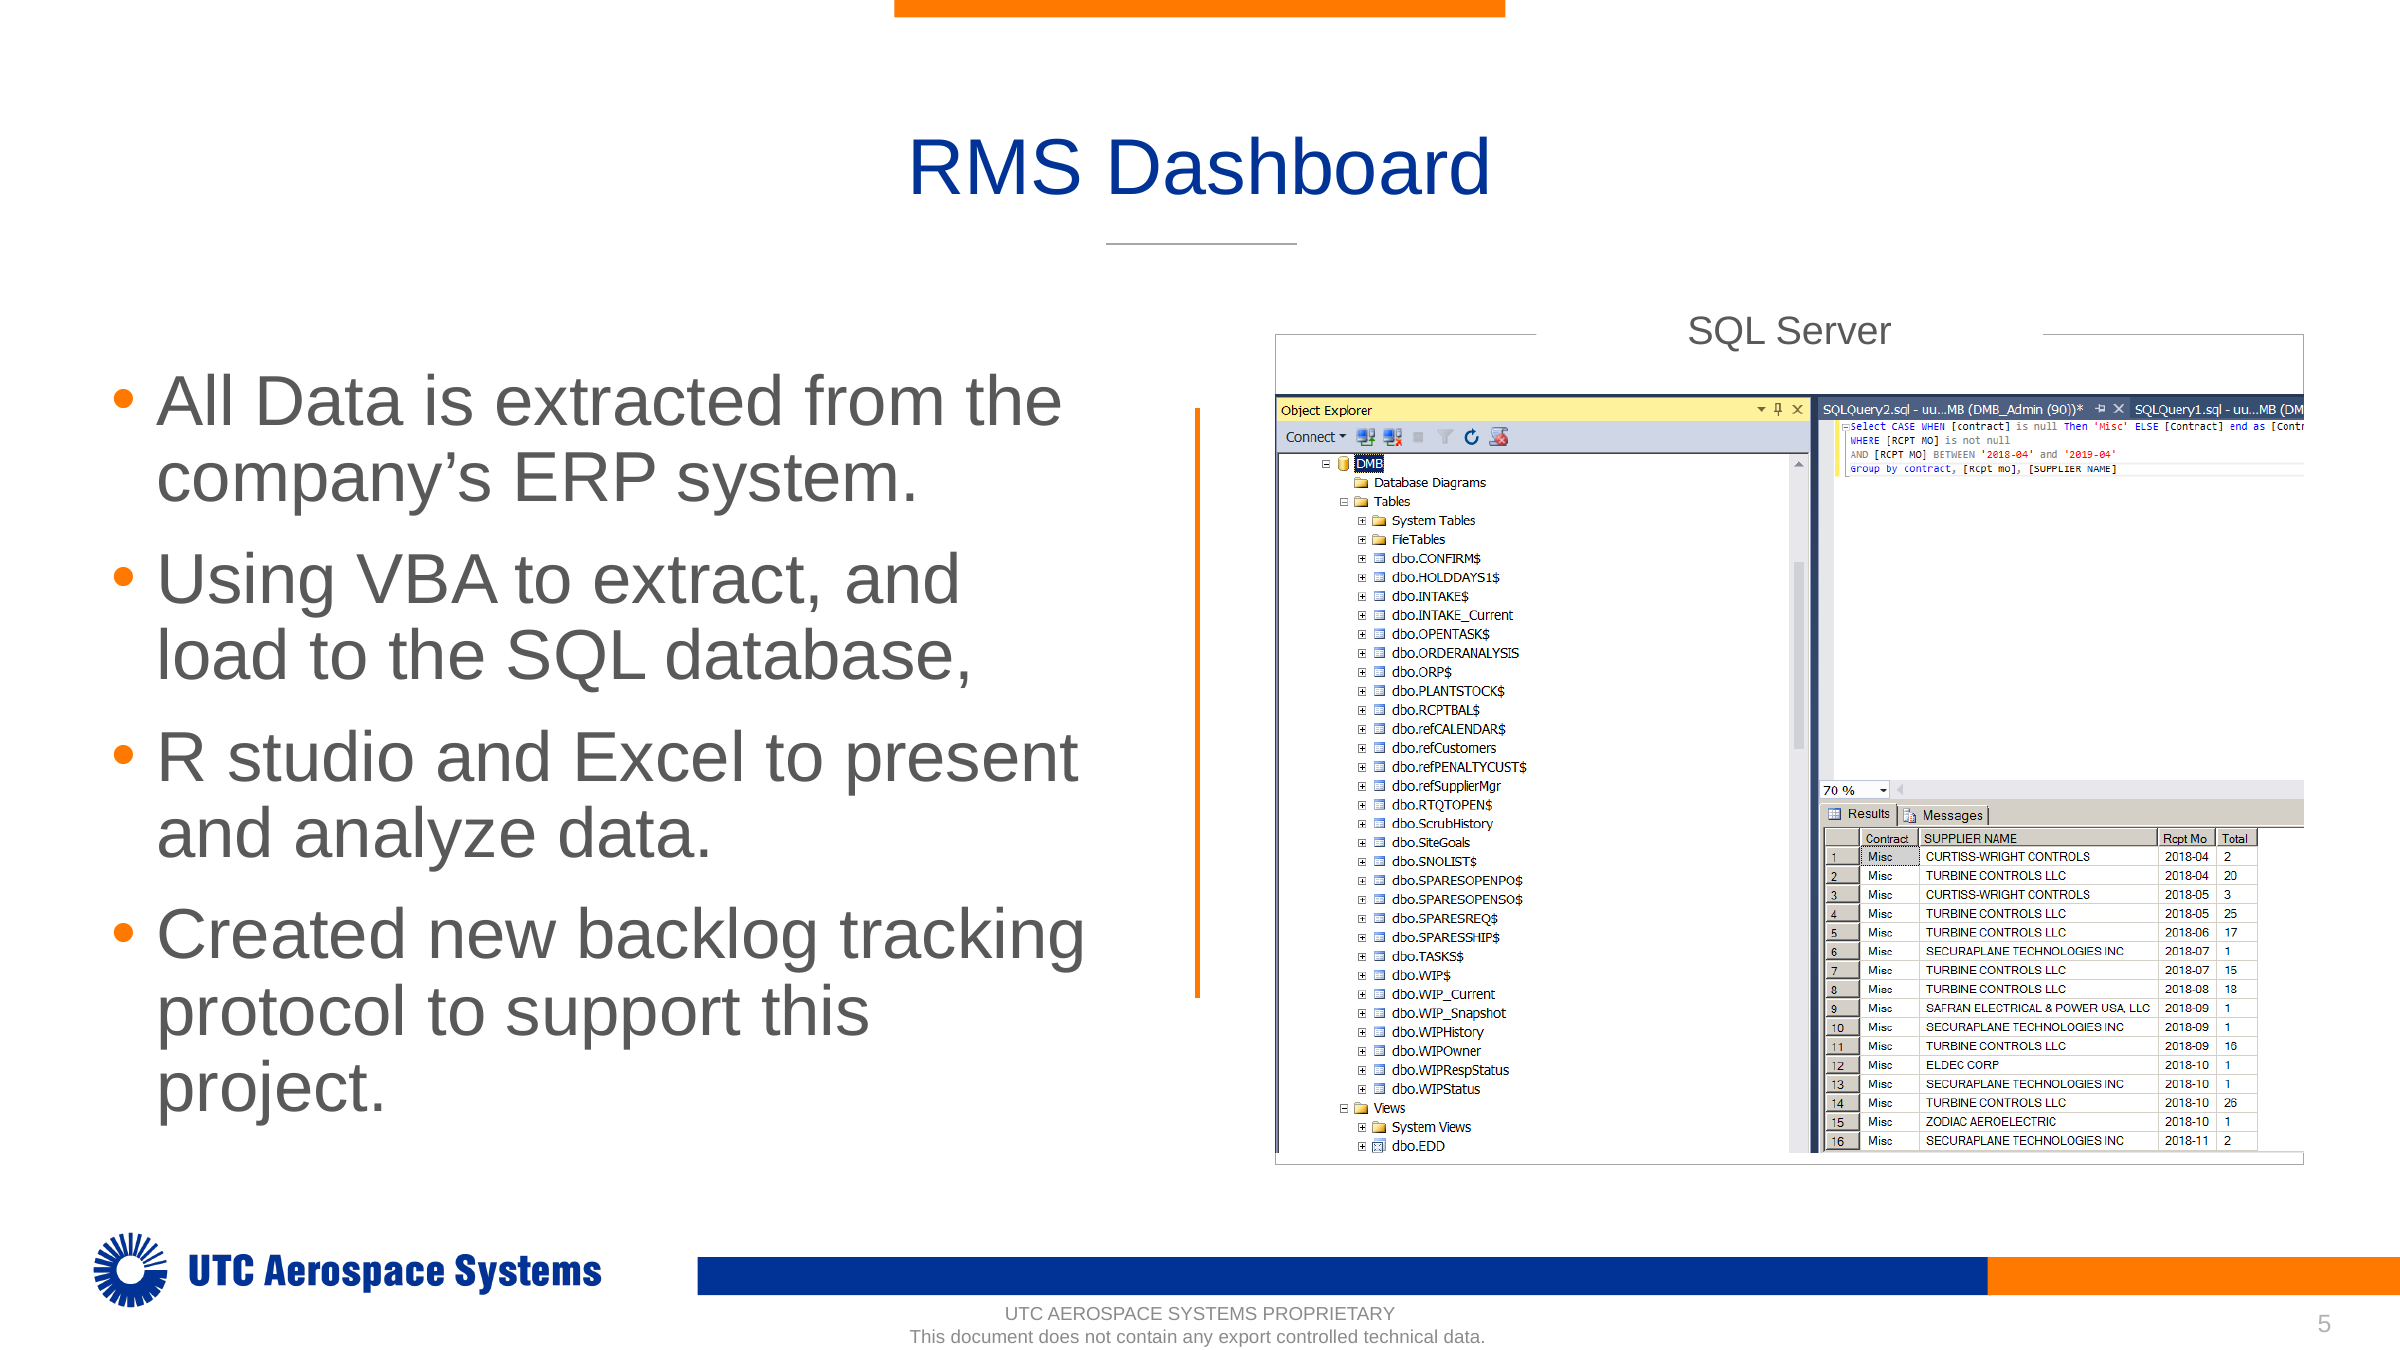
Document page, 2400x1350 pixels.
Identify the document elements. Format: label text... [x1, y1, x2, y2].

list All Data is extracted from the company’s ERP system. Using VBA to extract, and load to the SQL database, R studio and Excel to present and analyze data. Created new backlog tracking protocol to support this project. [96, 356, 1125, 1190]
footer UTC AEROSPACE SYSTEMS PROPRIETARY This document does not contain any export controlled technical data. [666, 1288, 1734, 1350]
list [1274, 394, 2304, 1153]
list SQL Server [1536, 302, 2043, 361]
slide_number 5 [2227, 1294, 2350, 1350]
picture [87, 1222, 607, 1317]
title RMS Dashboard [96, 94, 2304, 243]
